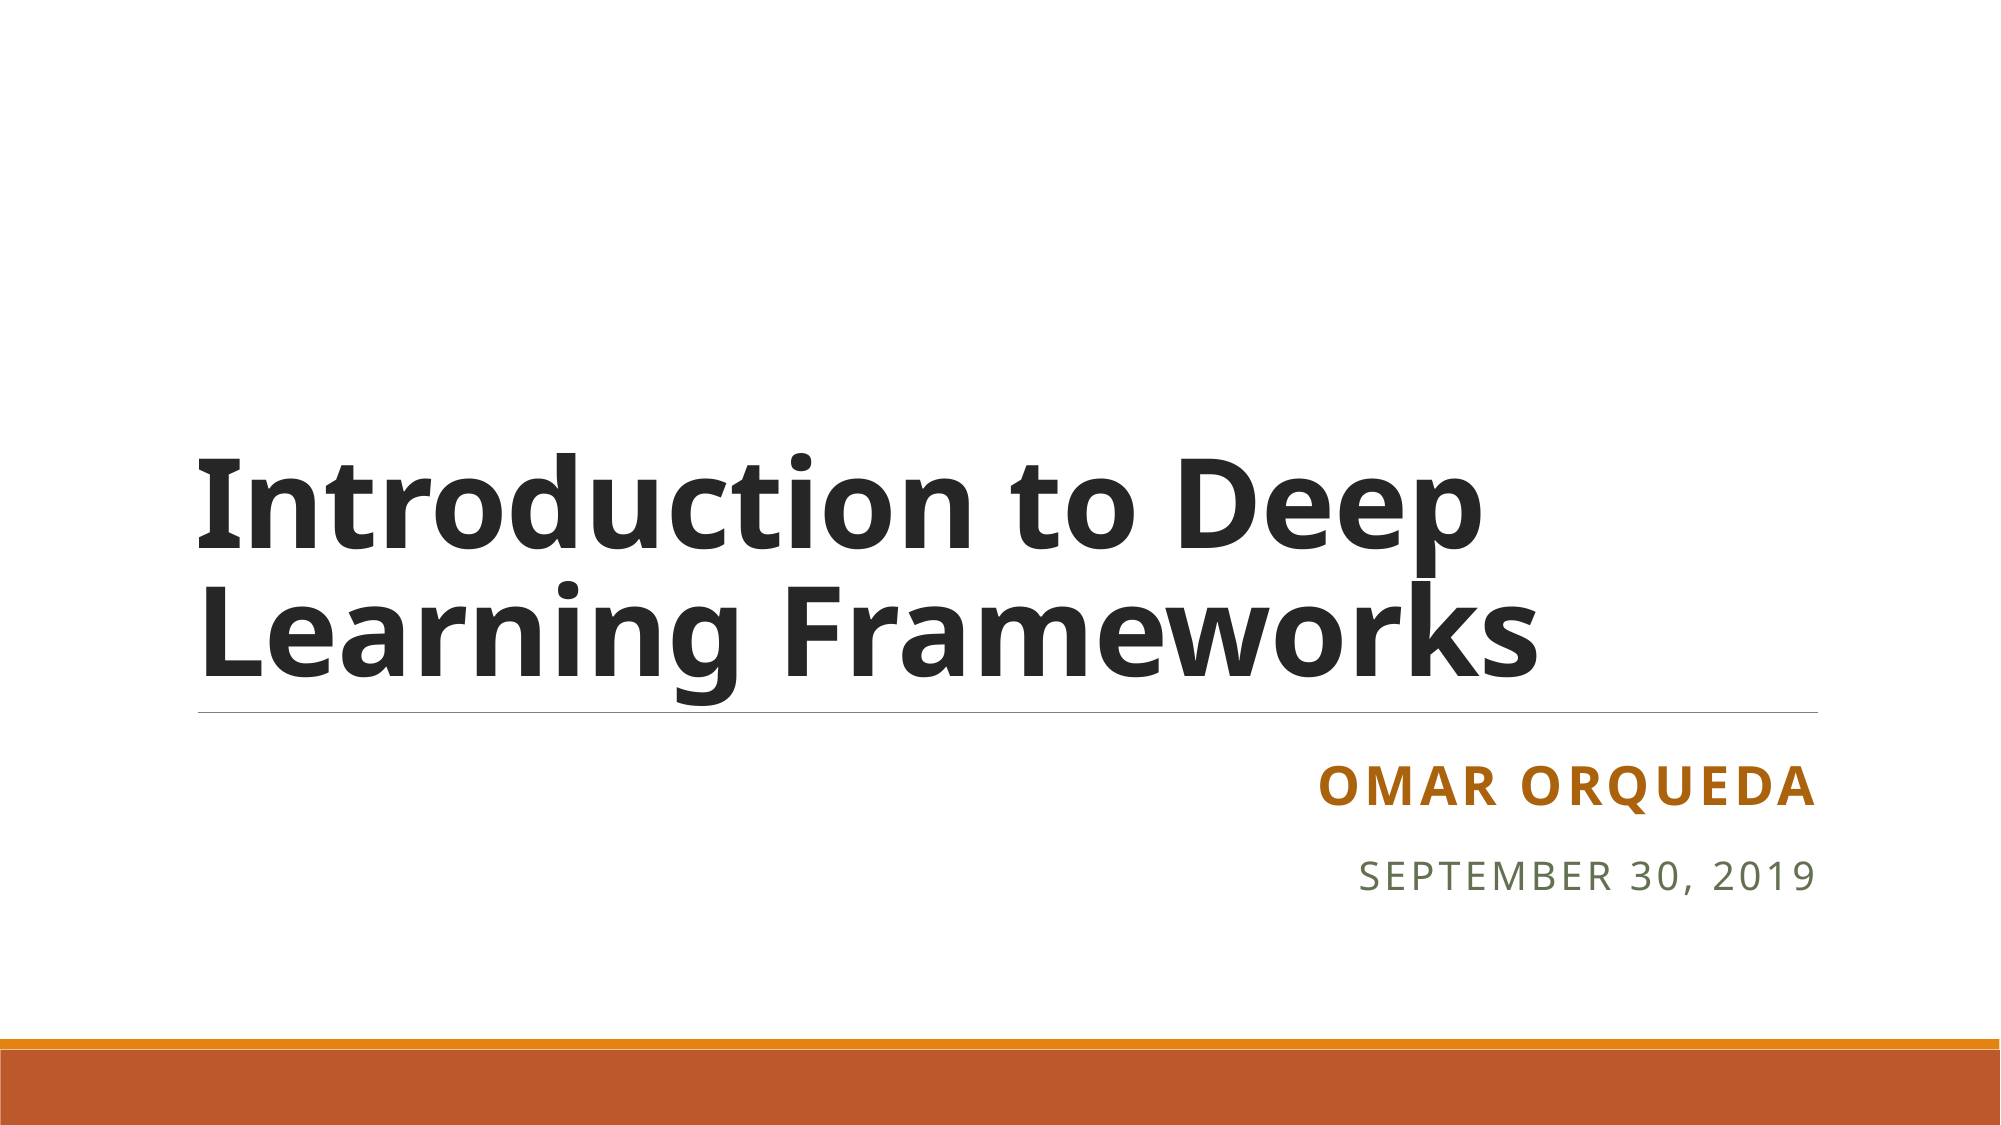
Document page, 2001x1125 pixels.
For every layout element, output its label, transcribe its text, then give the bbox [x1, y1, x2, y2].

title Introduction to Deep Learning Frameworks [180, 124, 1830, 710]
subtitle Omar Orqueda September 30, 2019 [180, 730, 1831, 1032]
